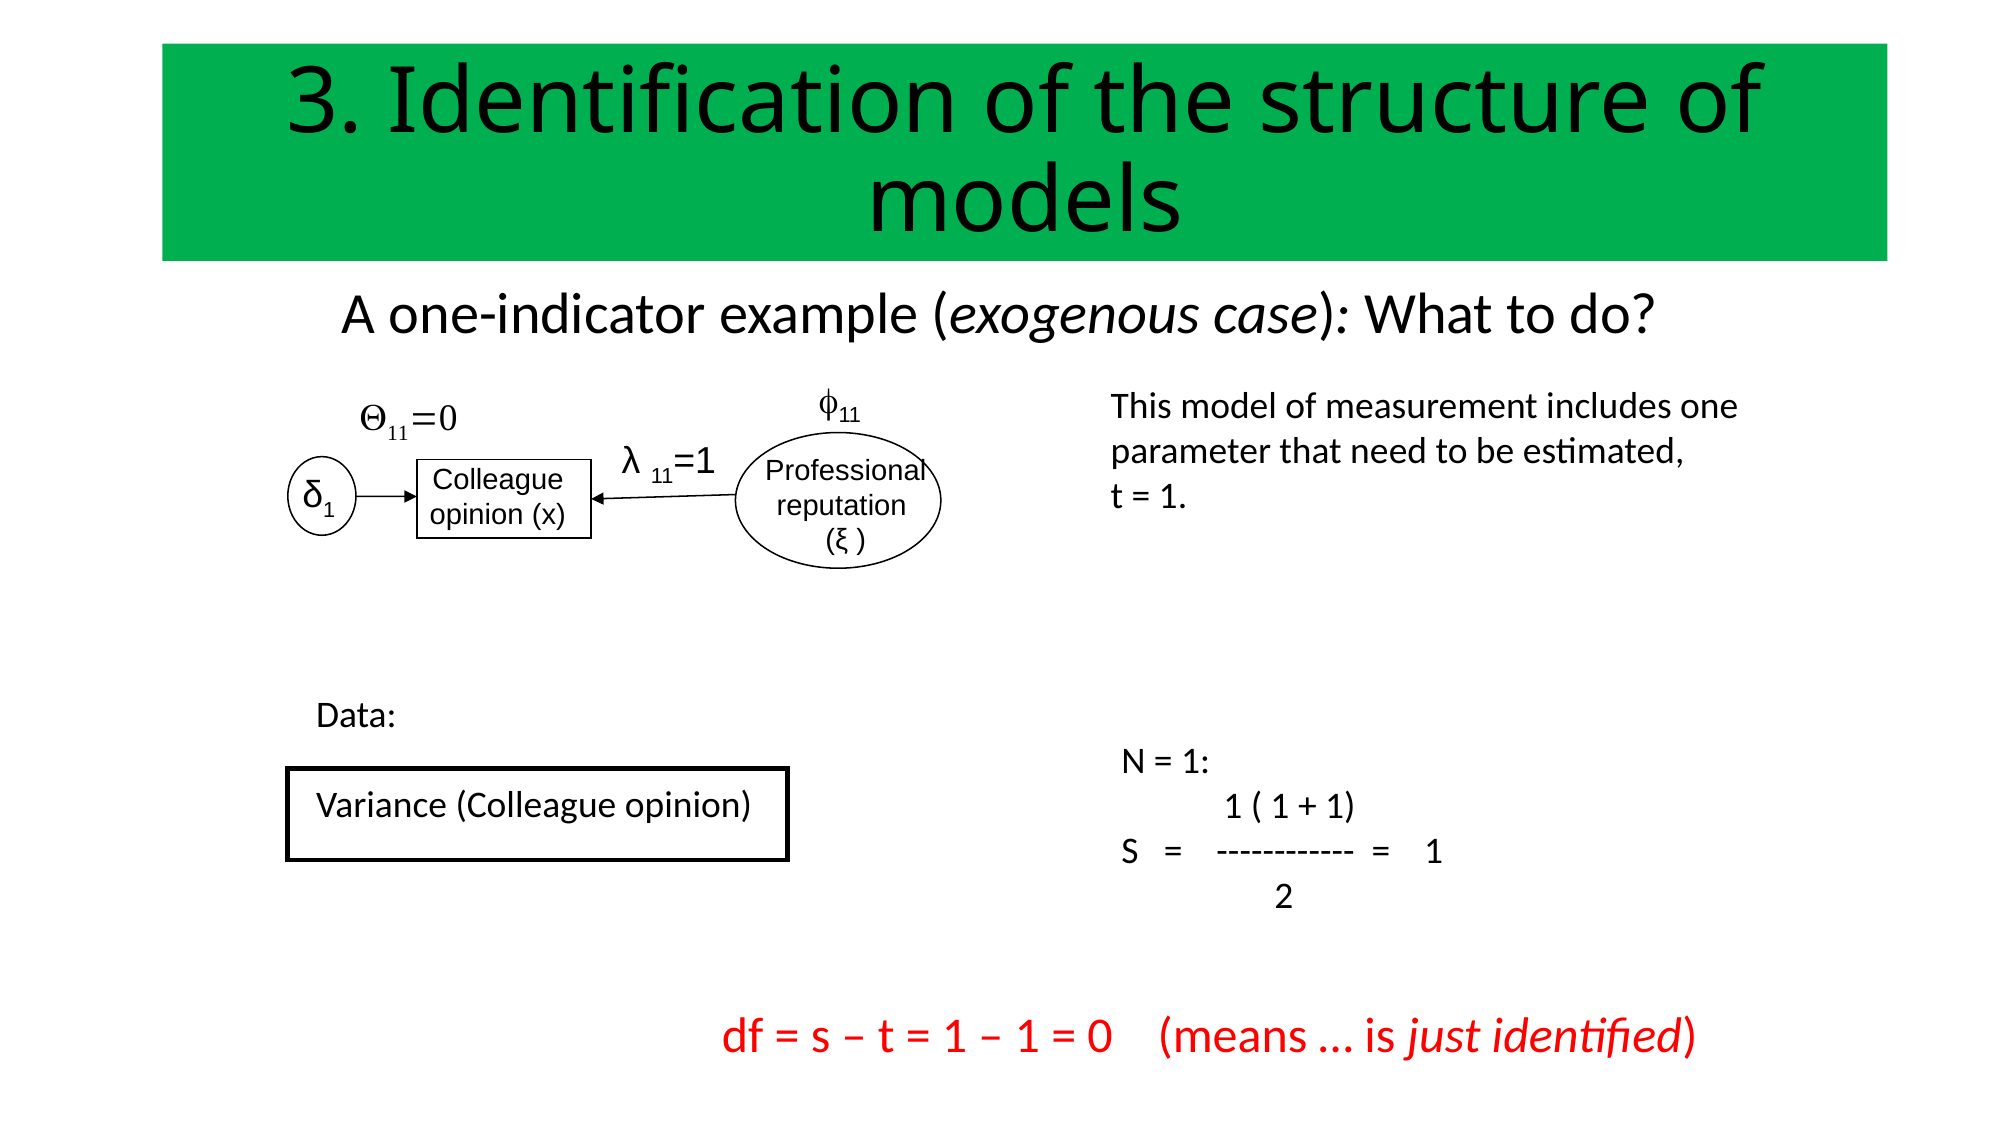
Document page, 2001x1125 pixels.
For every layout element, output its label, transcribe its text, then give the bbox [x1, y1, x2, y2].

text_box Data: Variance (Colleague opinion) [301, 682, 1040, 833]
text_box Professional reputation (ξ ) [745, 443, 947, 564]
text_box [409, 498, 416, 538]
text_box [303, 529, 341, 536]
text_box Q11=0 [344, 385, 498, 452]
text_box Colleague opinion (x) [409, 452, 587, 495]
text_box [735, 471, 745, 529]
text_box [287, 767, 788, 861]
text_box f11 [804, 368, 947, 435]
list A one-indicator example (exogenous case): What to do? [326, 275, 1677, 1018]
text_box 3. Identification of the structure of models [162, 43, 1888, 261]
text_box df = s – t = 1 – 1 = 0 (means … is just identified) [707, 994, 1924, 1070]
text_box [783, 435, 893, 443]
text_box [304, 456, 340, 462]
text_box N = 1: 1 ( 1 + 1) S = ------------ = 1 2 [1106, 728, 1595, 924]
text_box [416, 459, 592, 539]
text_box This model of measurement includes one parameter that need to be estimated, t = 1. [1095, 373, 1888, 524]
text_box [591, 492, 724, 505]
text_box δ1 [287, 462, 369, 529]
text_box [802, 564, 874, 569]
text_box [369, 490, 417, 503]
text_box λ 11=1 [606, 429, 741, 495]
